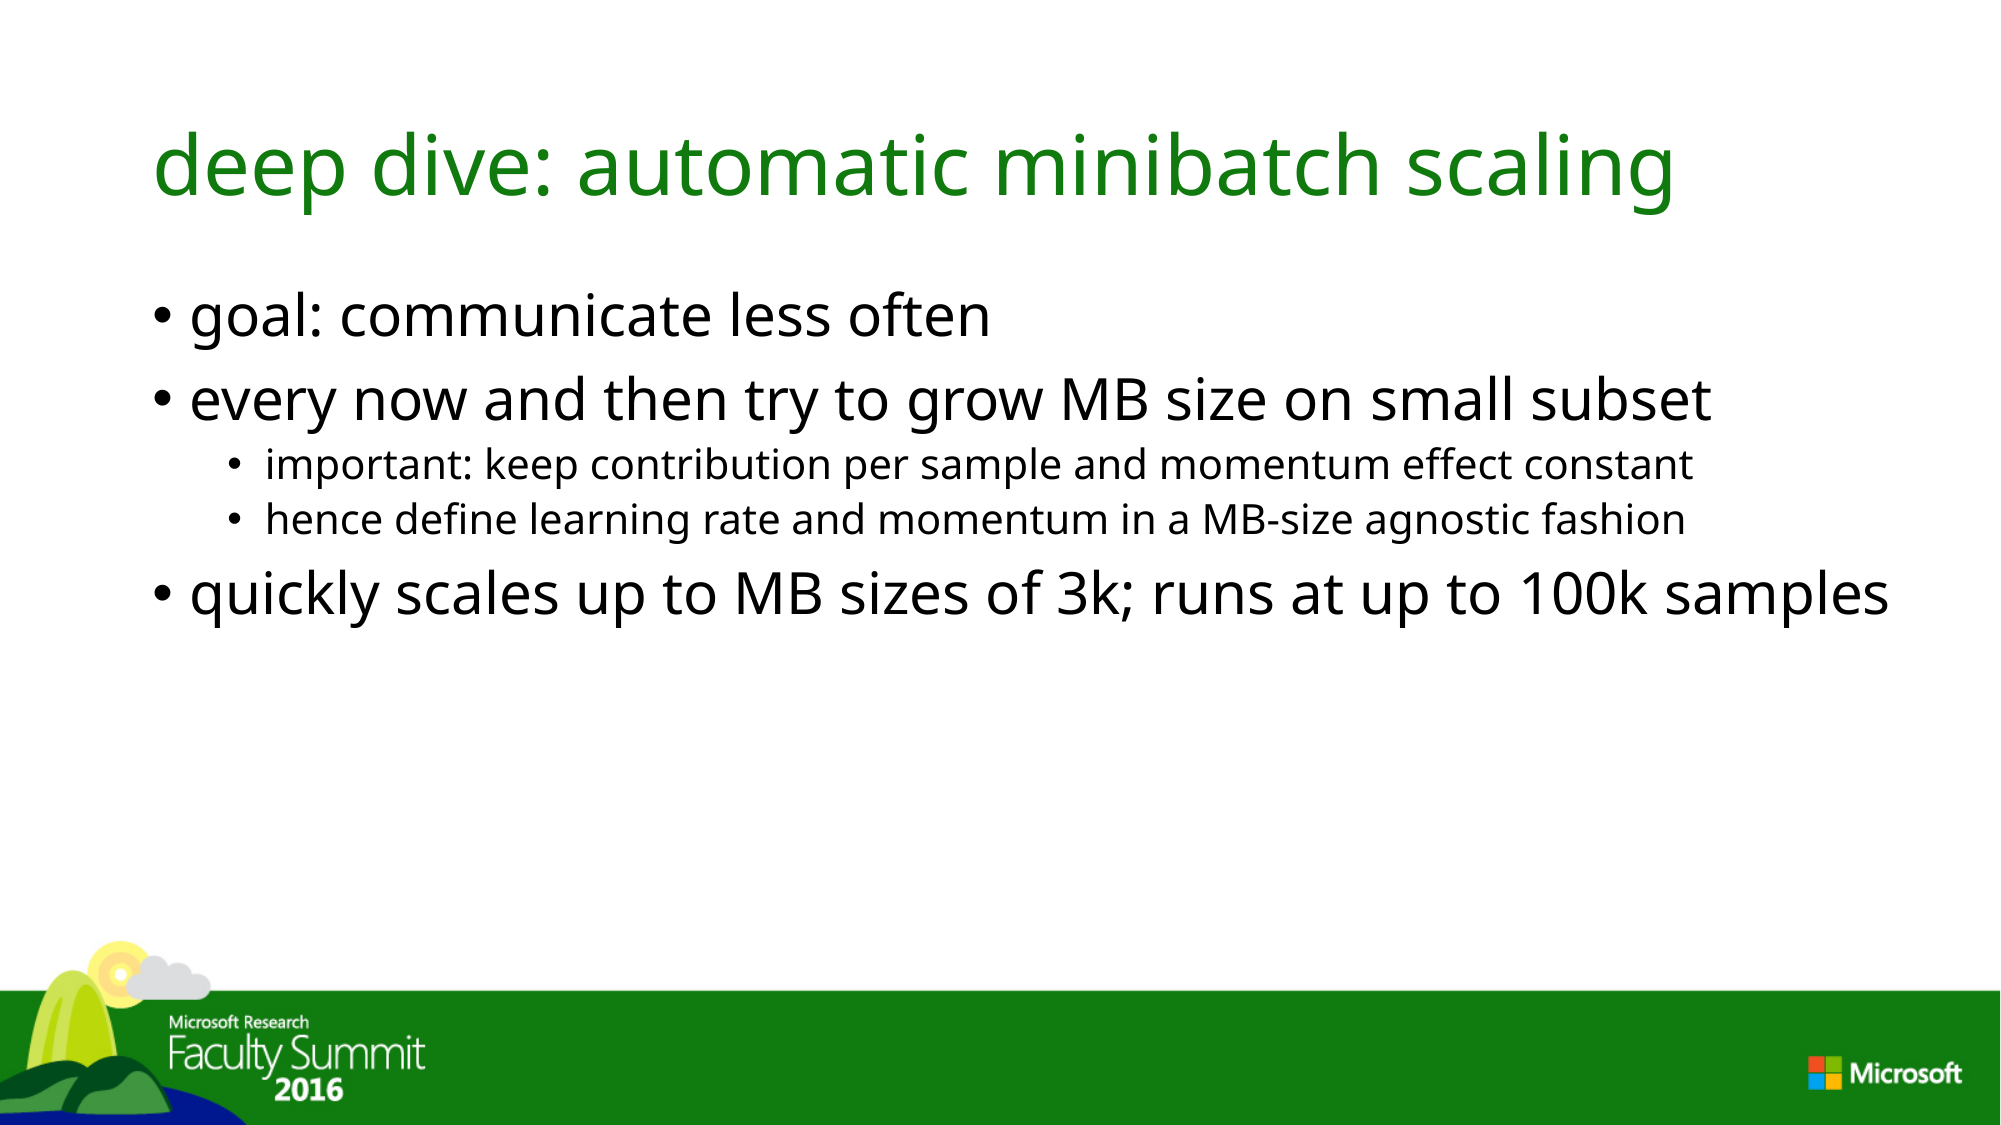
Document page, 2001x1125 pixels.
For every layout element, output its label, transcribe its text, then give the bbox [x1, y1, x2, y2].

title deep dive: automatic minibatch scaling [137, 59, 1863, 278]
picture [0, 0, 2001, 1125]
list goal: communicate less often every now and then try to grow MB size on small subset important: keep contribution per sample and momentum effect constant hence define learning rate and momentum in a MB-size agnostic fashion quickly scales up to MB sizes of 3k; runs at up to 100k samples [137, 278, 1955, 896]
